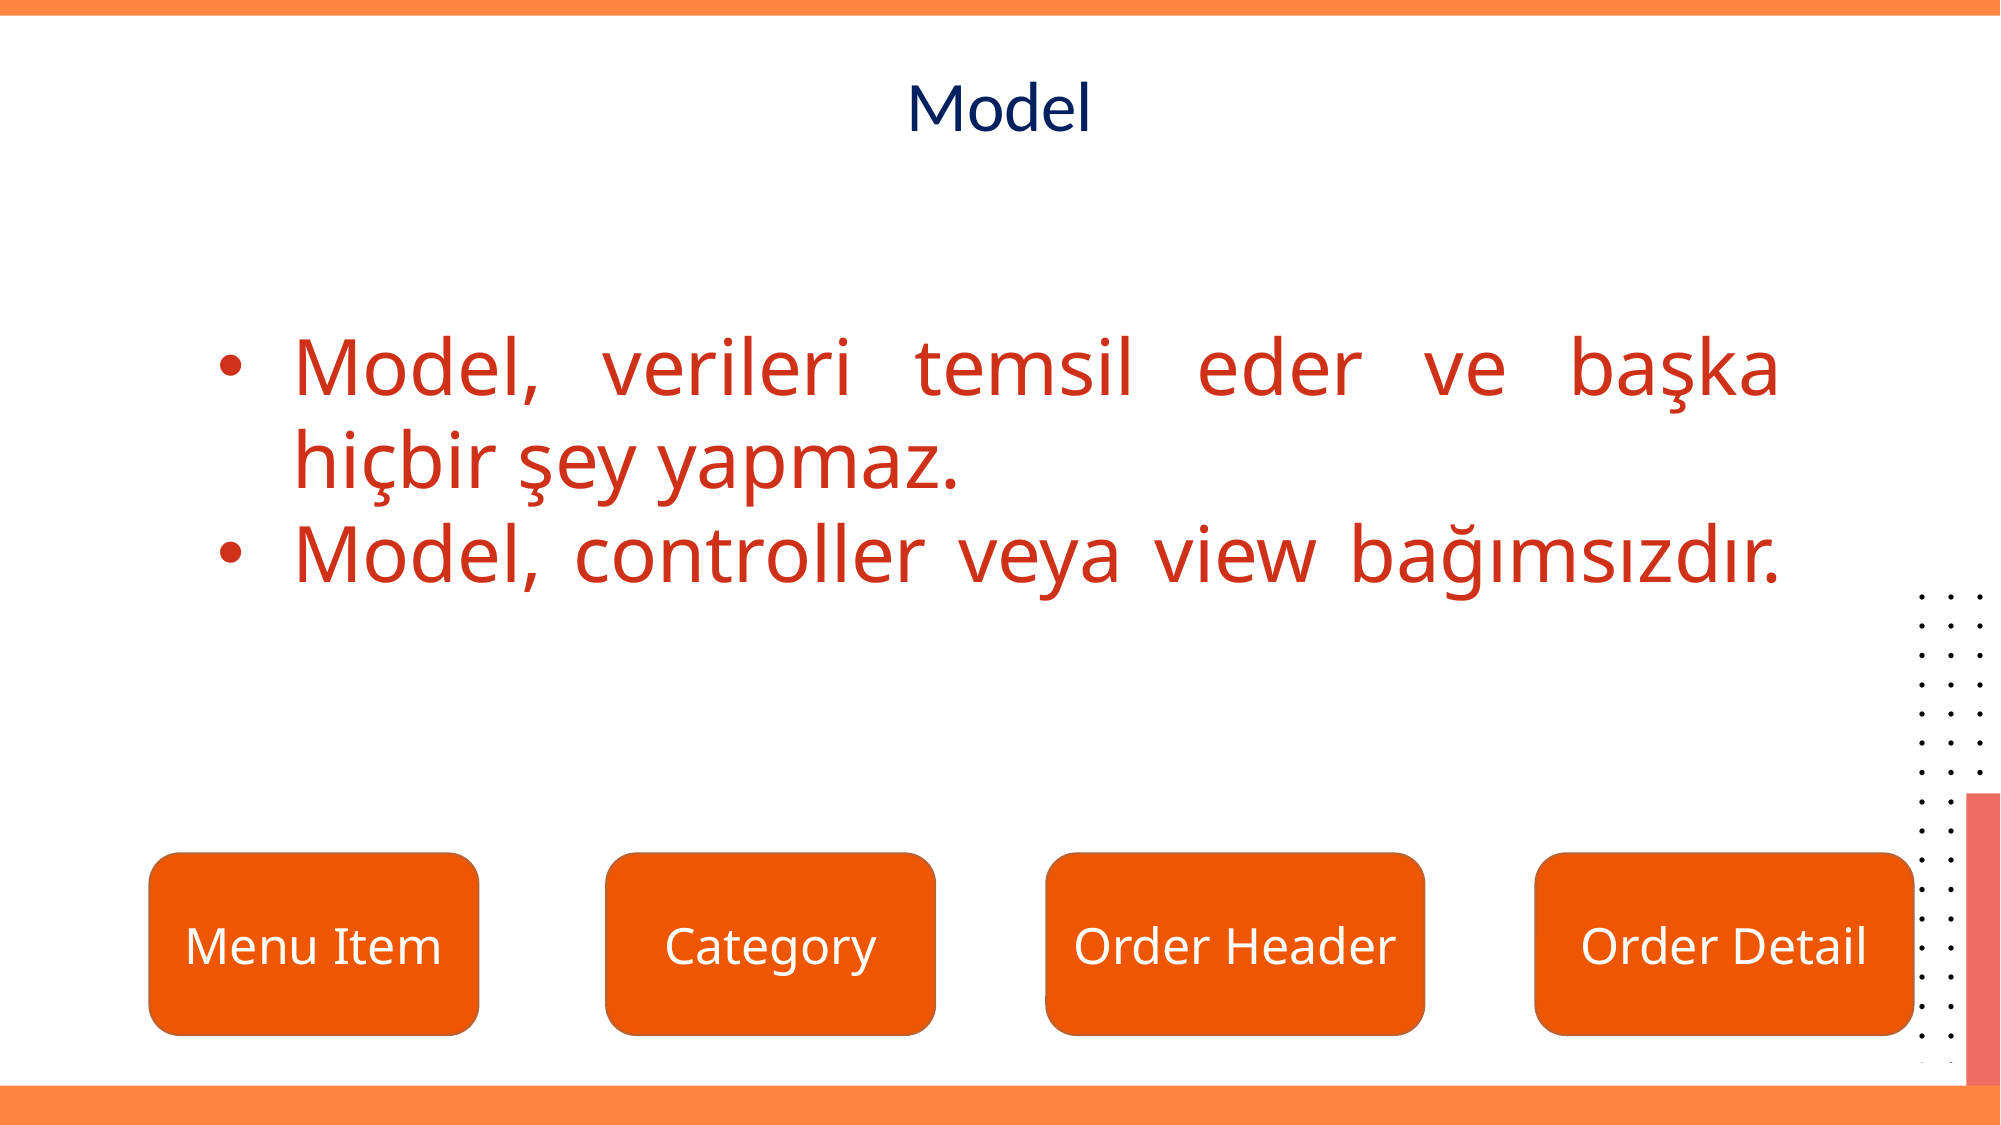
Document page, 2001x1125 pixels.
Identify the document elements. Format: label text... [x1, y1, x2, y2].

picture [1907, 582, 1994, 1064]
text_box Model, verileri temsil eder ve başka hiçbir şey yapmaz. Model, controller veya view bağımsızdır. [202, 310, 1798, 699]
list Model [0, 26, 2000, 153]
text_box Order Detail [1534, 852, 1915, 1037]
text_box Category [605, 852, 937, 1037]
text_box Menu Item [148, 852, 480, 1037]
text_box Order Header [1045, 852, 1426, 1037]
